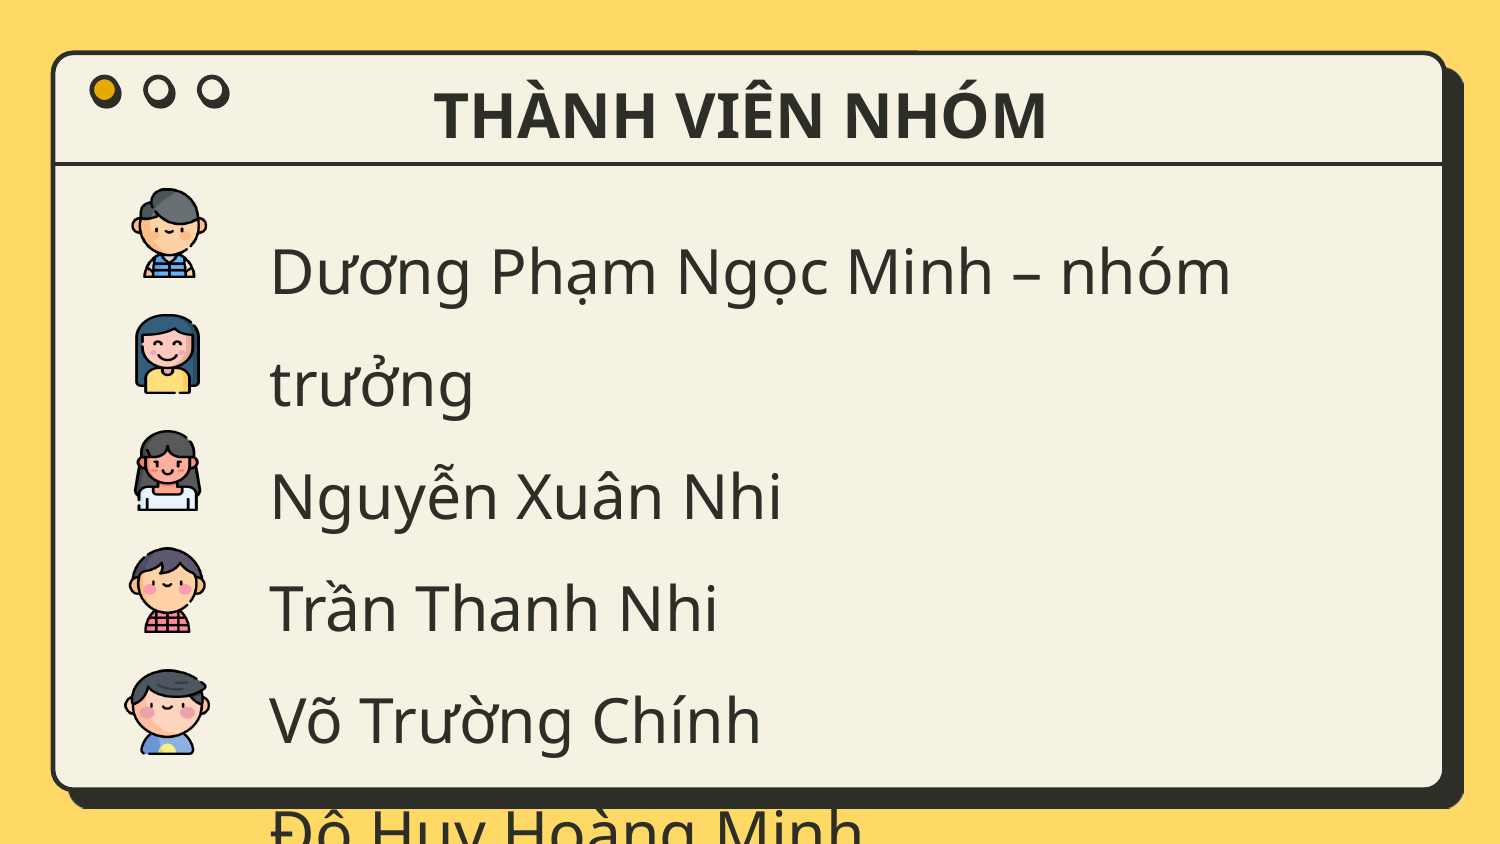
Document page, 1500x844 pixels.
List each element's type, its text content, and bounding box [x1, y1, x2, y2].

picture [124, 188, 214, 278]
picture [124, 669, 210, 755]
picture [117, 430, 217, 511]
picture [117, 314, 217, 395]
title THÀNH VIÊN NHÓM [118, 86, 1382, 167]
picture [124, 547, 210, 633]
list Dương Phạm Ngọc Minh – nhóm trưởng Nguyễn Xuân Nhi Trần Thanh Nhi Võ Trường Chính Đỗ Huy Hoàng Minh [254, 179, 1402, 757]
